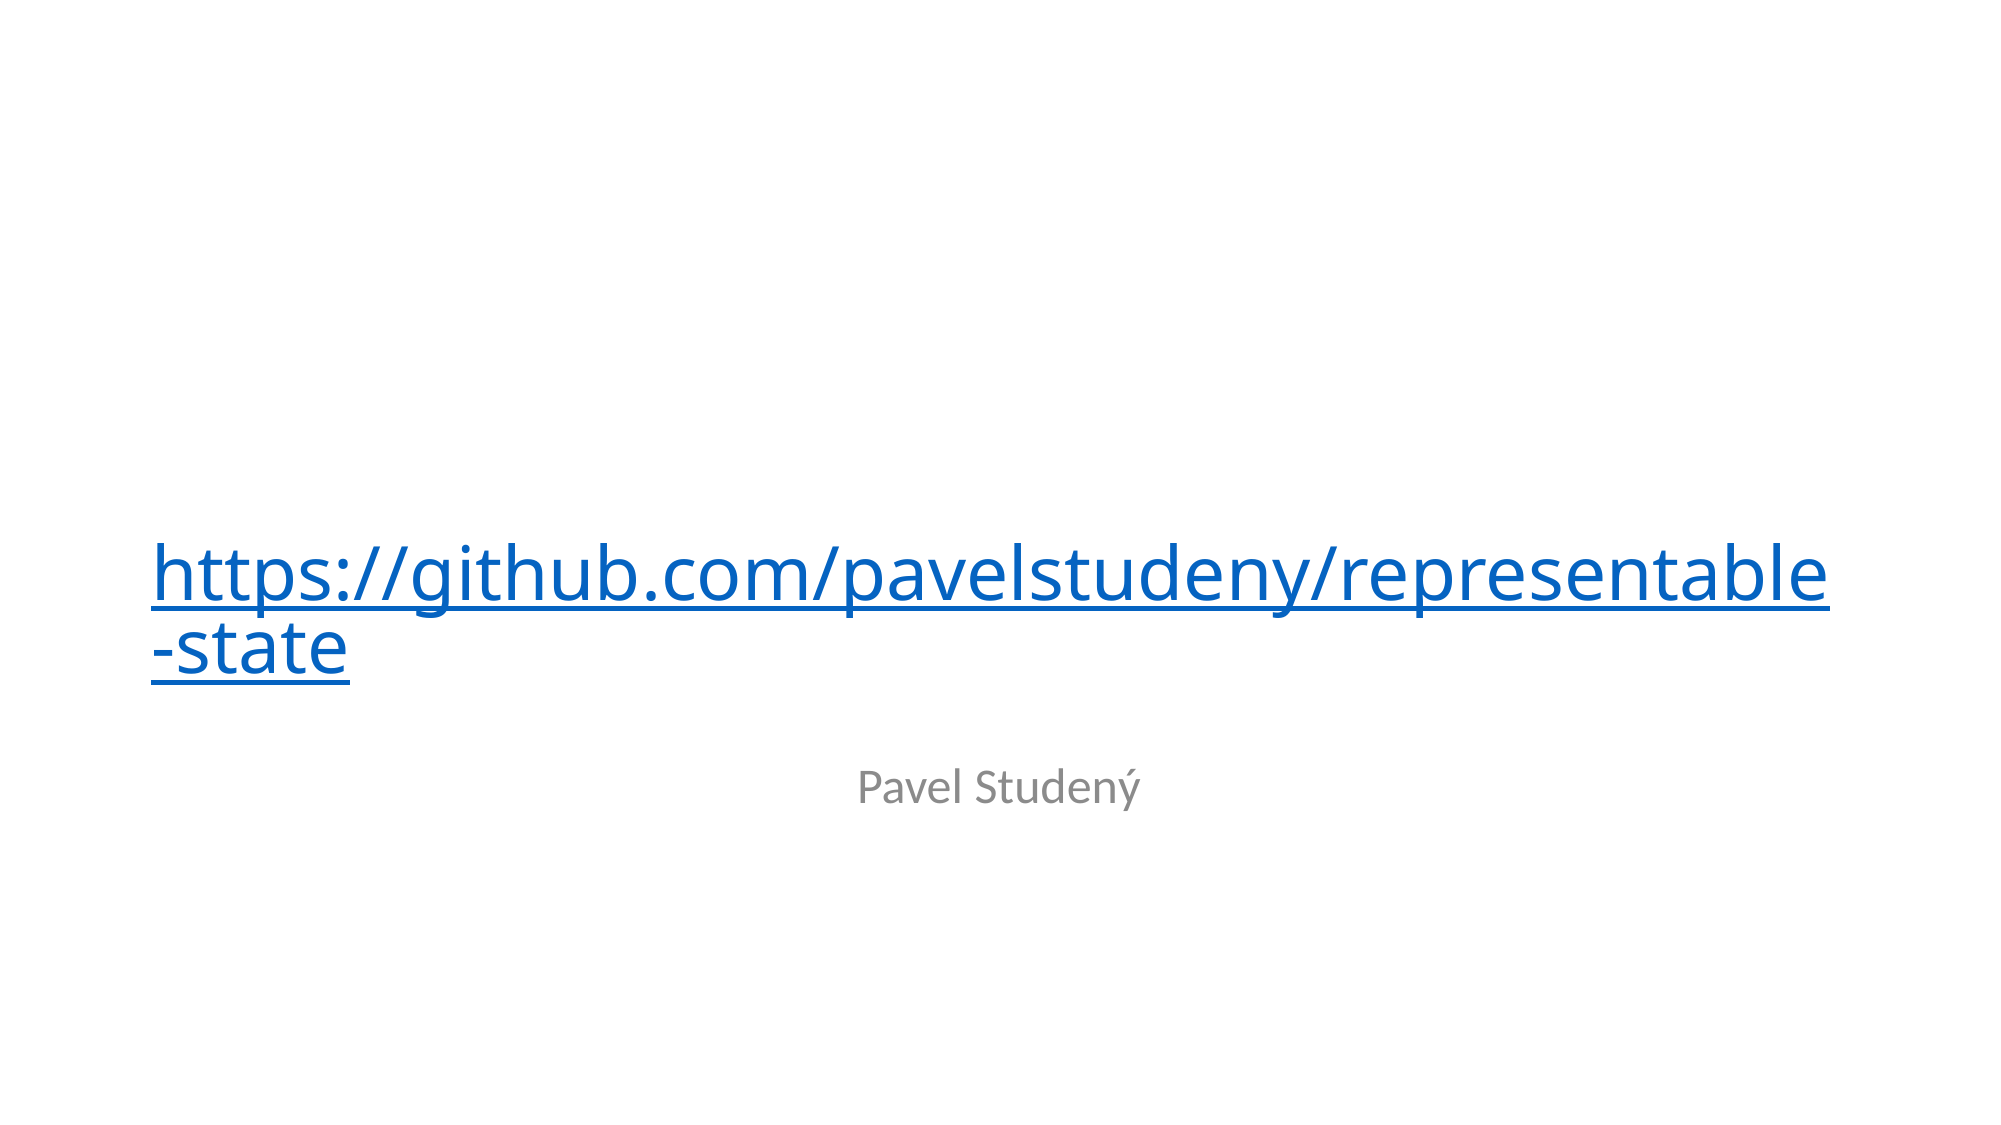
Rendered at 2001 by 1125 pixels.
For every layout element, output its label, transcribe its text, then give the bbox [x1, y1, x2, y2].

title https://github.com/pavelstudeny/representable-state [136, 280, 1862, 627]
list Pavel Studený [136, 752, 1862, 999]
